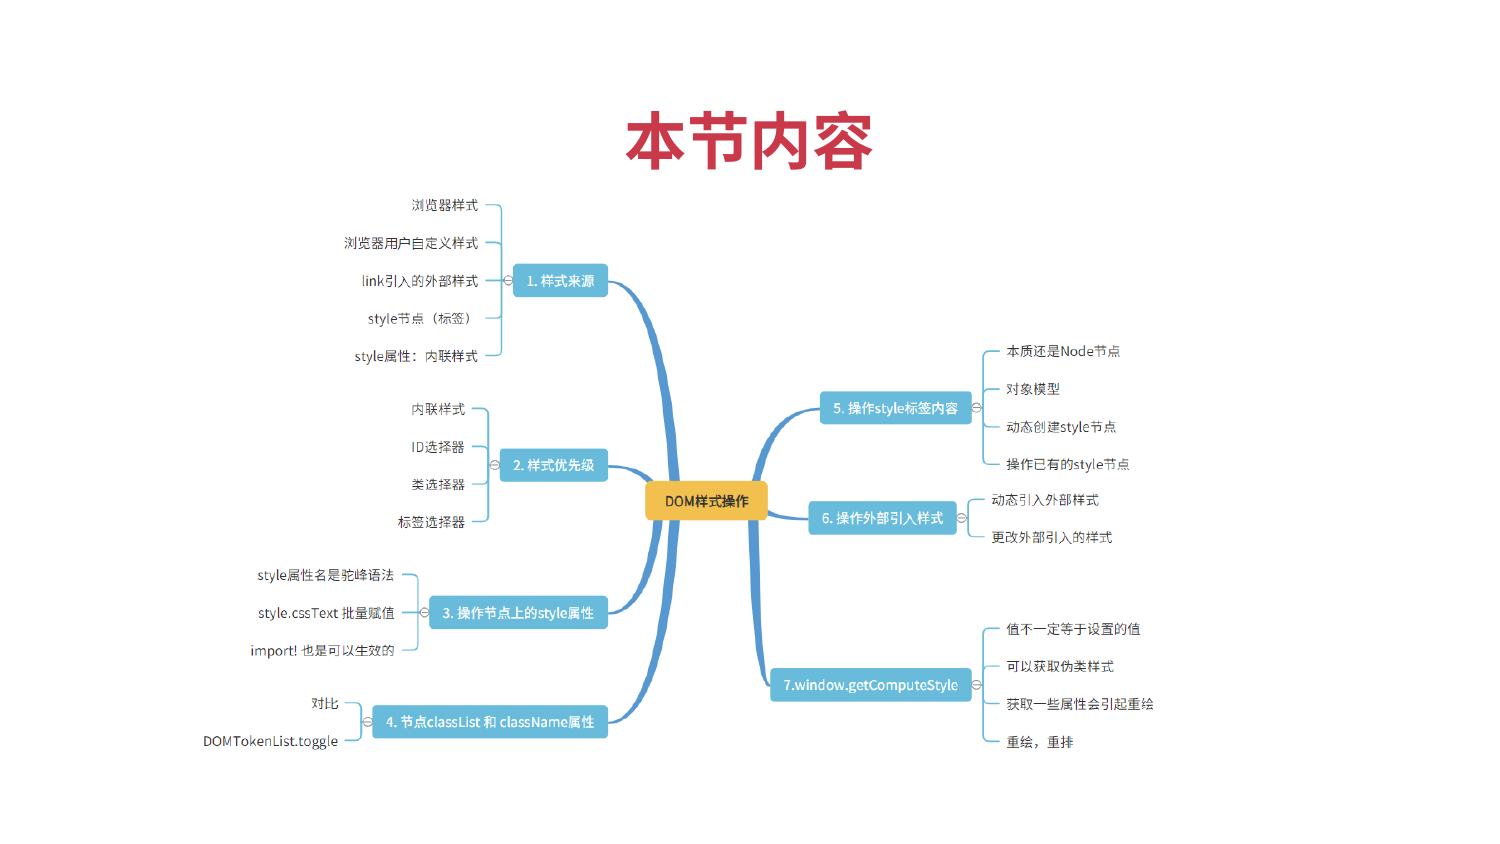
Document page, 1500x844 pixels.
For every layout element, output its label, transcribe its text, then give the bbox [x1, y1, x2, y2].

picture [123, 173, 1374, 770]
text_box 本节内容 [609, 94, 890, 172]
